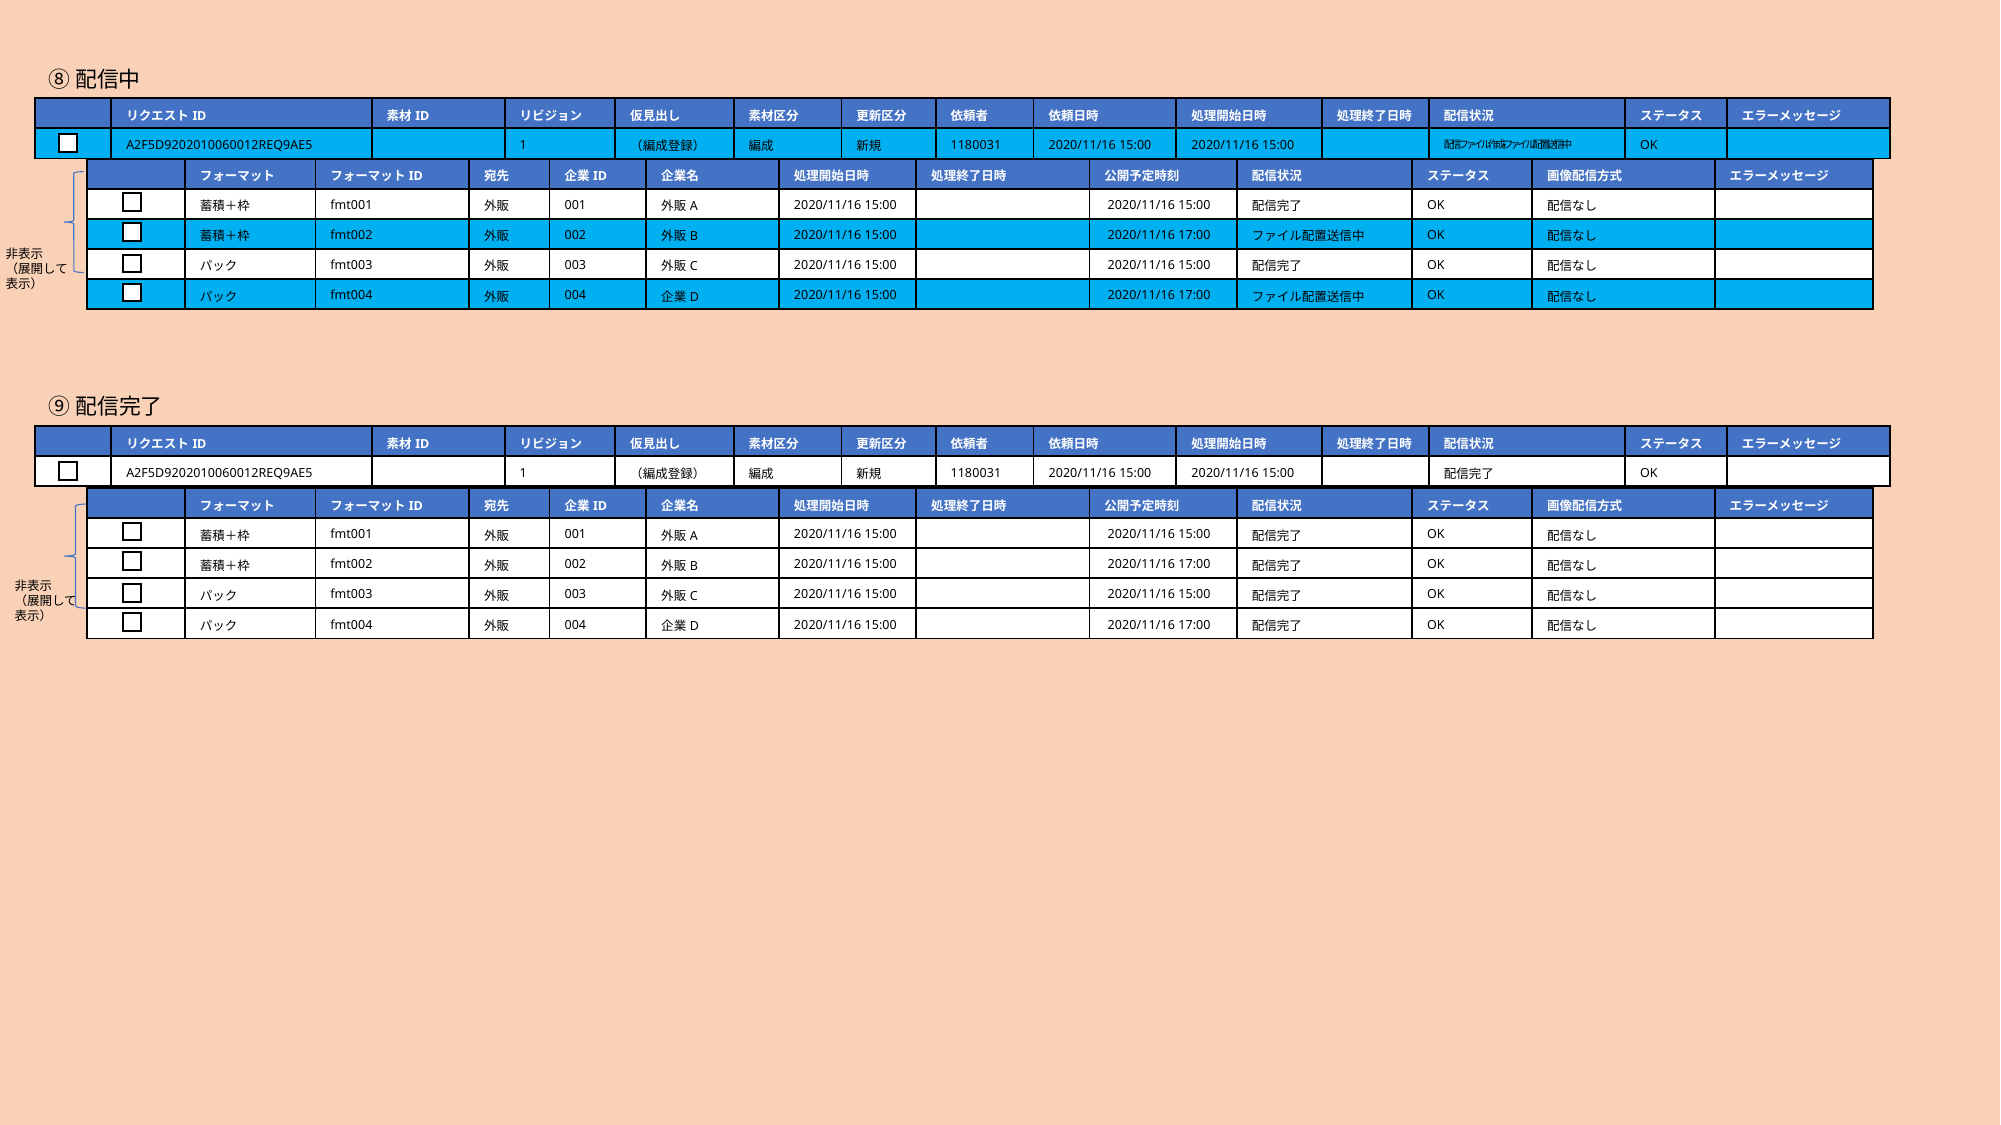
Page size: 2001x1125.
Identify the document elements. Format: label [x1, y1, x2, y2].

table_cell [780, 250, 915, 278]
table_cell [186, 220, 315, 248]
table_cell [1238, 250, 1411, 278]
table_cell [88, 549, 122, 577]
table_cell [917, 579, 1089, 607]
table_cell [1533, 549, 1714, 577]
table_header [842, 427, 935, 455]
table_cell [1413, 250, 1531, 278]
table_cell [1090, 220, 1236, 248]
table_cell [1626, 457, 1726, 485]
table_cell [1034, 129, 1175, 158]
table_cell [780, 579, 915, 607]
table_header [842, 99, 935, 127]
table_cell [1533, 519, 1714, 547]
table_header [937, 99, 1033, 127]
table_cell [616, 457, 733, 485]
table_cell [1413, 579, 1531, 607]
table_cell [1716, 519, 1872, 547]
table_cell [1090, 250, 1236, 278]
table_header [1626, 427, 1726, 455]
table_header [470, 489, 549, 517]
table_header [1034, 427, 1175, 455]
table_cell [506, 129, 614, 158]
table_cell [780, 549, 915, 577]
table_header [647, 489, 778, 517]
table_cell [647, 549, 778, 577]
table_cell [780, 519, 915, 547]
table_cell [917, 190, 1089, 218]
table_cell [1090, 549, 1236, 577]
table_cell [36, 457, 110, 485]
table_cell [780, 609, 915, 638]
table_header [550, 489, 645, 517]
table_cell [937, 457, 1033, 485]
table_header [470, 160, 549, 188]
table_cell [1413, 609, 1531, 638]
table_cell [88, 250, 122, 278]
table_cell [316, 190, 468, 218]
table_cell [1533, 280, 1714, 308]
table_cell [88, 280, 184, 308]
table_cell [1034, 457, 1175, 485]
table_cell [780, 190, 915, 218]
table_cell [470, 250, 549, 278]
table_cell [735, 457, 841, 485]
table_cell [917, 519, 1089, 547]
table_cell [186, 609, 315, 638]
table_cell [647, 280, 778, 308]
table_cell [470, 220, 549, 248]
table_header [112, 99, 371, 127]
table_cell [1533, 190, 1714, 218]
table_cell [373, 129, 504, 158]
table_cell [550, 519, 645, 547]
table_cell [1238, 519, 1411, 547]
table_header [1034, 99, 1175, 127]
table_cell [1728, 457, 1889, 485]
table_cell [647, 250, 778, 278]
table_cell [780, 280, 915, 308]
table_header [1177, 427, 1321, 455]
table_cell [647, 190, 778, 218]
table_header [647, 160, 778, 188]
table_cell [112, 129, 371, 158]
table_cell [88, 609, 184, 638]
table_cell [1177, 129, 1321, 158]
table_cell [917, 609, 1089, 638]
table_cell [1716, 190, 1872, 218]
table_header [1238, 489, 1411, 517]
table_cell [1238, 549, 1411, 577]
table_cell [1716, 609, 1872, 638]
table_cell [1090, 579, 1236, 607]
table_header [1090, 489, 1236, 517]
table_cell [1090, 519, 1236, 547]
table_cell [917, 250, 1089, 278]
table_cell [647, 609, 778, 638]
table_header [1716, 160, 1872, 188]
table_cell [937, 129, 1033, 158]
table_header [36, 427, 110, 455]
table_header [616, 99, 733, 127]
table_cell [88, 220, 122, 248]
table_header [550, 160, 645, 188]
table_cell [88, 519, 184, 547]
table_cell [1626, 129, 1726, 158]
table_cell [186, 250, 315, 278]
table_cell [316, 220, 468, 248]
table_header [616, 427, 733, 455]
table_header [780, 160, 915, 188]
table_cell [186, 549, 315, 577]
table_cell [1430, 457, 1624, 485]
table_cell [1323, 129, 1428, 158]
table_cell [88, 190, 184, 218]
table_header [1413, 489, 1531, 517]
table_cell [917, 220, 1089, 248]
table_cell [470, 609, 549, 638]
table_cell [1533, 609, 1714, 638]
table_cell [316, 579, 468, 607]
table_cell [186, 280, 315, 308]
table_cell [373, 457, 504, 485]
table_cell [1430, 129, 1624, 158]
table_header [1413, 160, 1531, 188]
table_cell [1716, 579, 1872, 607]
table_header [506, 99, 614, 127]
table_cell [1238, 280, 1411, 308]
table_cell [550, 190, 645, 218]
table_cell [1413, 280, 1531, 308]
table_cell [1533, 579, 1714, 607]
table_cell [141, 549, 184, 577]
table_cell [1728, 129, 1889, 158]
table_cell [1716, 220, 1872, 248]
table_header [1238, 160, 1411, 188]
table_cell [647, 519, 778, 547]
table_header [1430, 427, 1624, 455]
table_cell [616, 129, 733, 158]
table_cell [550, 250, 645, 278]
table_cell [1716, 549, 1872, 577]
table_header [1533, 160, 1714, 188]
table_cell [917, 280, 1089, 308]
table_cell [316, 609, 468, 638]
table_header [316, 489, 468, 517]
table_cell [1413, 190, 1531, 218]
table_cell [647, 579, 778, 607]
table_cell [917, 549, 1089, 577]
table_cell [1090, 280, 1236, 308]
table_header [1177, 99, 1321, 127]
table_header [917, 489, 1089, 517]
table_cell [1090, 190, 1236, 218]
table_cell [1238, 609, 1411, 638]
table_cell [316, 250, 468, 278]
table_cell [1716, 250, 1872, 278]
table_cell [141, 250, 184, 278]
table_cell [186, 190, 315, 218]
table_cell [842, 457, 935, 485]
table_cell [506, 457, 614, 485]
table_header [1626, 99, 1726, 127]
table_cell [842, 129, 935, 158]
table_cell [1413, 519, 1531, 547]
table_cell [36, 129, 110, 158]
table_cell [141, 220, 184, 248]
table_cell [1413, 220, 1531, 248]
table_header [735, 427, 841, 455]
table_cell [316, 549, 468, 577]
table_cell [1716, 280, 1872, 308]
table_cell [1177, 457, 1321, 485]
table_header [36, 99, 110, 127]
table_header [1090, 160, 1236, 188]
table_header [186, 160, 315, 188]
table_header [1728, 427, 1889, 455]
table_cell [1238, 220, 1411, 248]
table_header [1728, 99, 1889, 127]
table_header [1323, 99, 1428, 127]
table_header [735, 99, 841, 127]
table_header [373, 427, 504, 455]
table_header [186, 489, 315, 517]
table_cell [550, 549, 645, 577]
table_cell [88, 579, 122, 607]
table_cell [1533, 220, 1714, 248]
table_cell [316, 519, 468, 547]
table_header [1716, 489, 1872, 517]
table_header [112, 427, 371, 455]
table_cell [112, 457, 371, 485]
table_cell [186, 579, 315, 607]
table_cell [470, 549, 549, 577]
table_cell [470, 280, 549, 308]
text_box [0, 0, 2000, 1125]
table_header [88, 489, 184, 517]
table_cell [1090, 609, 1236, 638]
table_header [917, 160, 1089, 188]
table_header [88, 160, 184, 188]
table_cell [550, 220, 645, 248]
table_cell [1413, 549, 1531, 577]
table_cell [470, 579, 549, 607]
table_cell [550, 280, 645, 308]
table_header [937, 427, 1033, 455]
table_header [1323, 427, 1428, 455]
table_header [780, 489, 915, 517]
table_cell [550, 579, 645, 607]
table_cell [550, 609, 645, 638]
table_cell [735, 129, 841, 158]
table_cell [647, 220, 778, 248]
table_cell [1323, 457, 1428, 485]
table_header [1533, 489, 1714, 517]
table_cell [780, 220, 915, 248]
table_header [1430, 99, 1624, 127]
table_cell [1238, 579, 1411, 607]
table_cell [1533, 250, 1714, 278]
table_header [373, 99, 504, 127]
table_header [506, 427, 614, 455]
table_cell [141, 579, 184, 607]
table_cell [470, 190, 549, 218]
table_cell [186, 519, 315, 547]
table_header [316, 160, 468, 188]
table_cell [1238, 190, 1411, 218]
table_cell [316, 280, 468, 308]
table_cell [470, 519, 549, 547]
